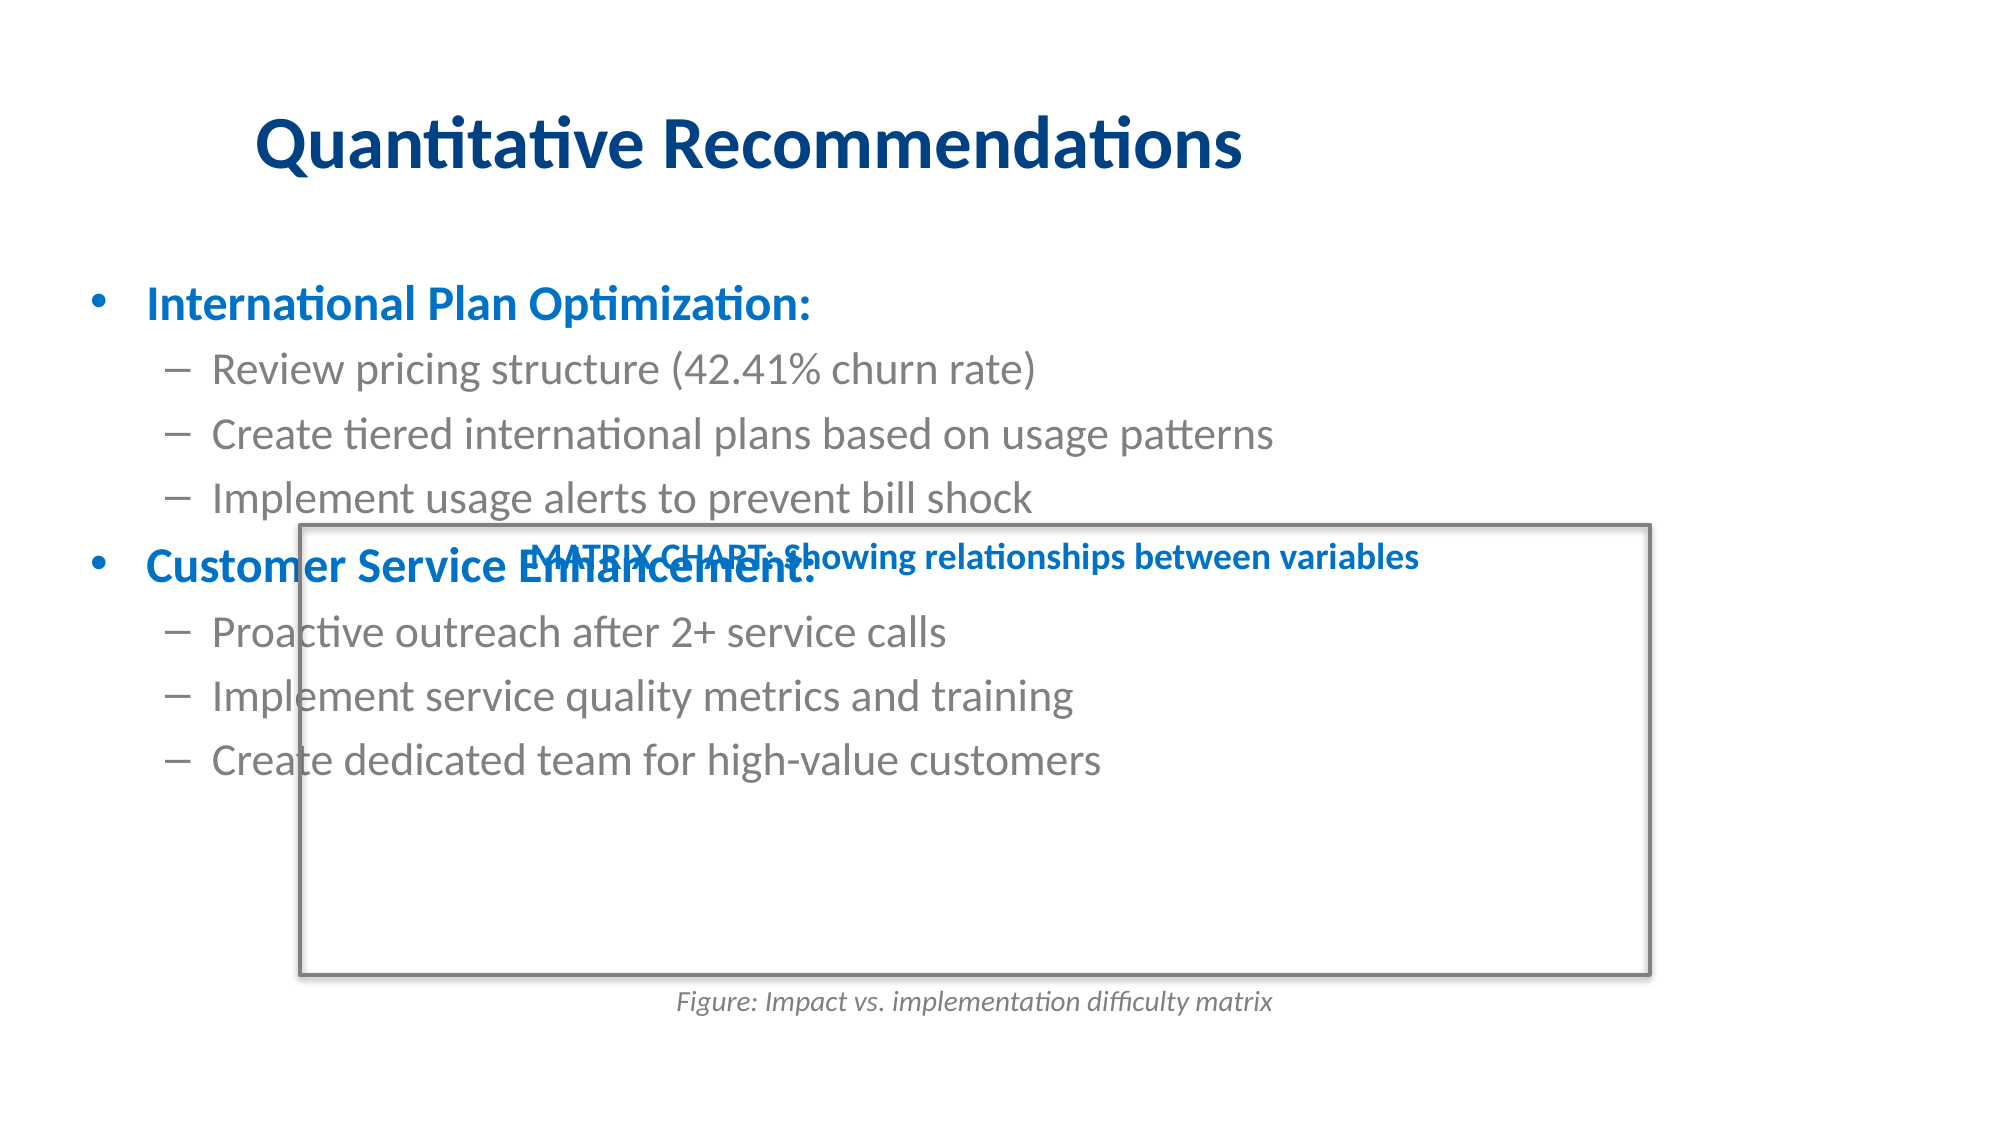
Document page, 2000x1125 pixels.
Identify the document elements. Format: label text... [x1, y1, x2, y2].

list International Plan Optimization: Review pricing structure (42.41% churn rate) Create tiered international plans based on usage patterns Implement usage alerts to prevent bill shock Customer Service Enhancement: Proactive outreach after 2+ service calls Implement service quality metrics and training Create dedicated team for high-value customers [75, 262, 1425, 1005]
text_box Figure: Impact vs. implementation difficulty matrix [661, 974, 1289, 1025]
title Quantitative Recommendations [75, 45, 1425, 233]
text_box [299, 524, 1651, 976]
